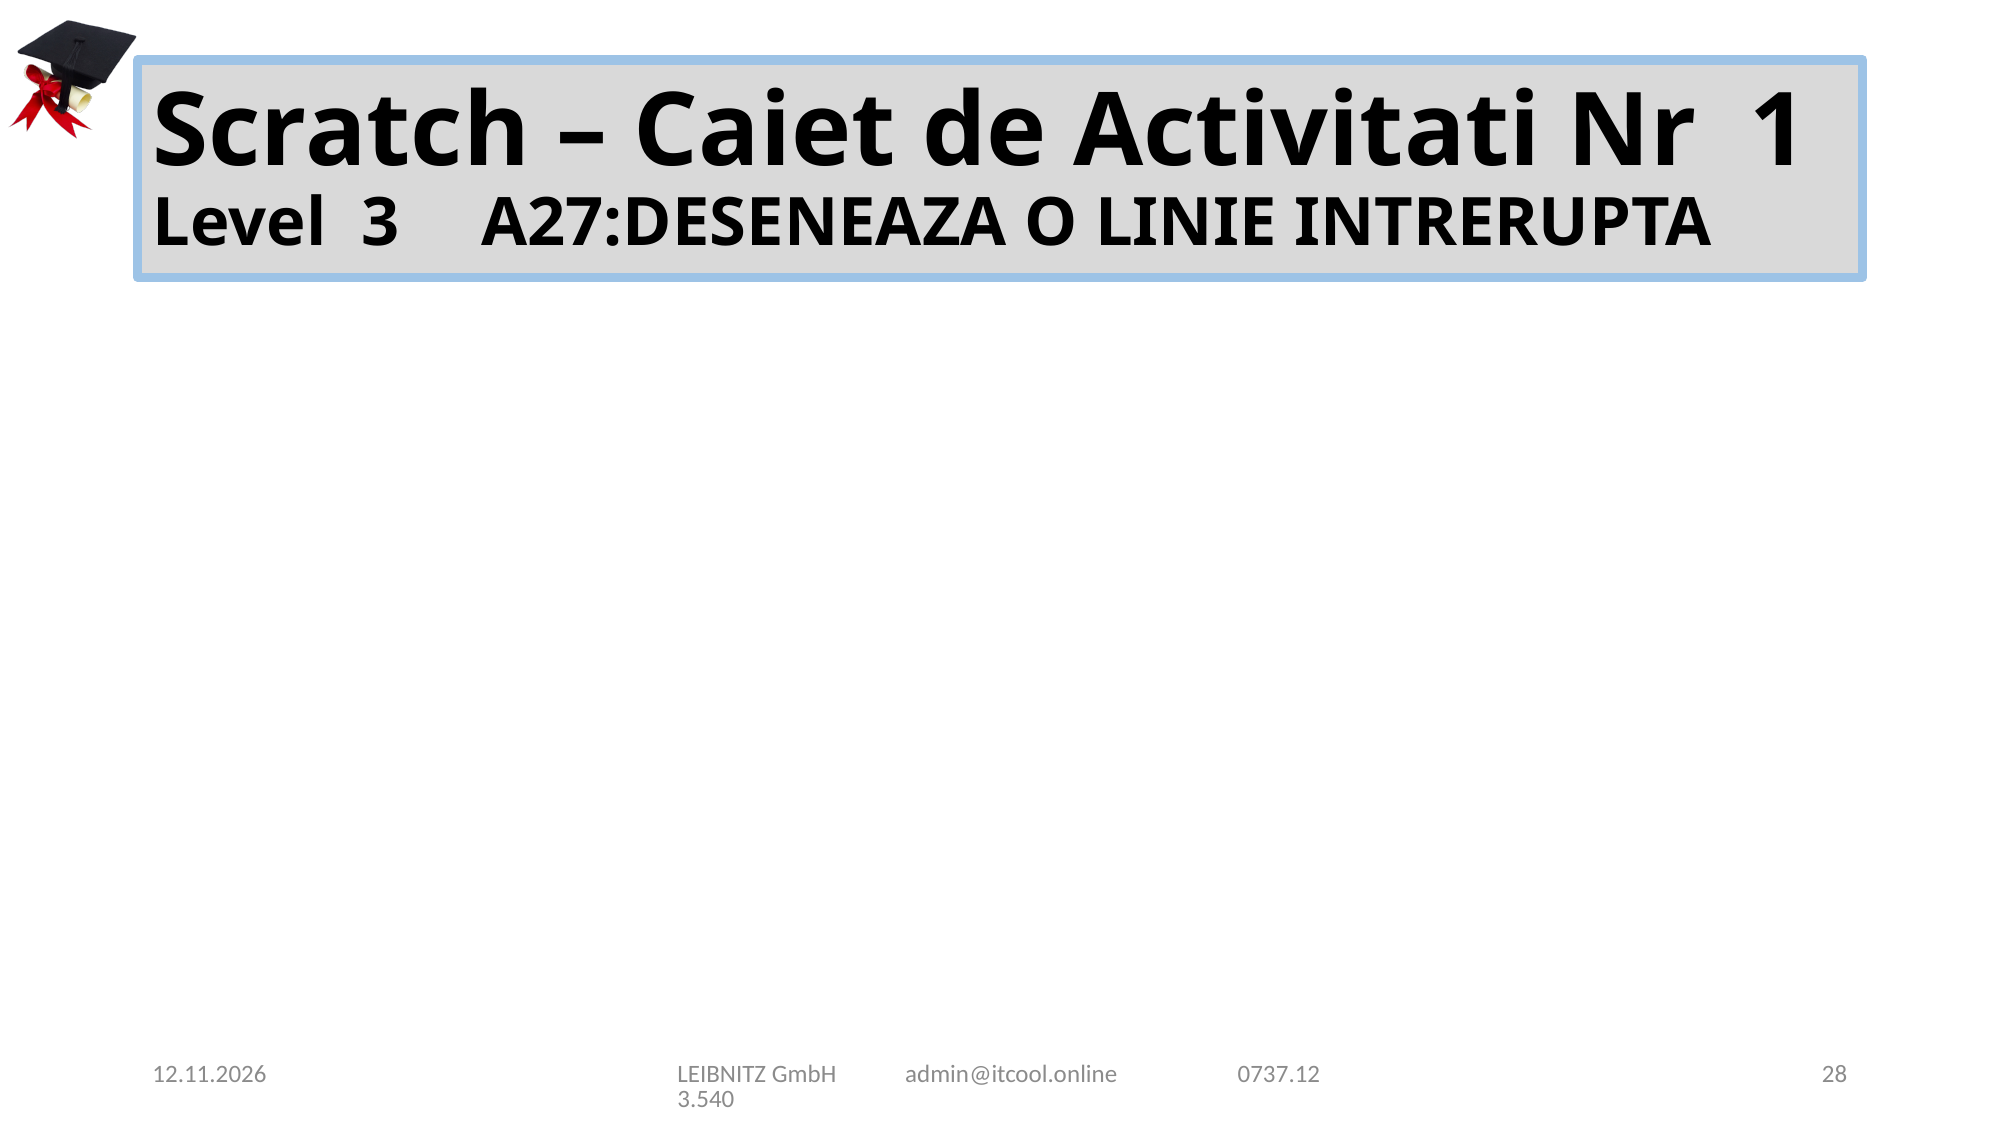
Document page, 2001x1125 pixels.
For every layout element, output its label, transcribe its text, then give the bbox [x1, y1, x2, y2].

footer LEIBNITZ GmbH admin@itcool.online 0737.123.540 [662, 1042, 1338, 1103]
text_box Scratch – Caiet de Activitati Nr 1 Level 3 A27:DESENEAZA O LINIE INTRERUPTA [137, 59, 1863, 278]
picture [7, 17, 138, 148]
slide_number 28 [1412, 1042, 1863, 1103]
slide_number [137, 1042, 588, 1103]
